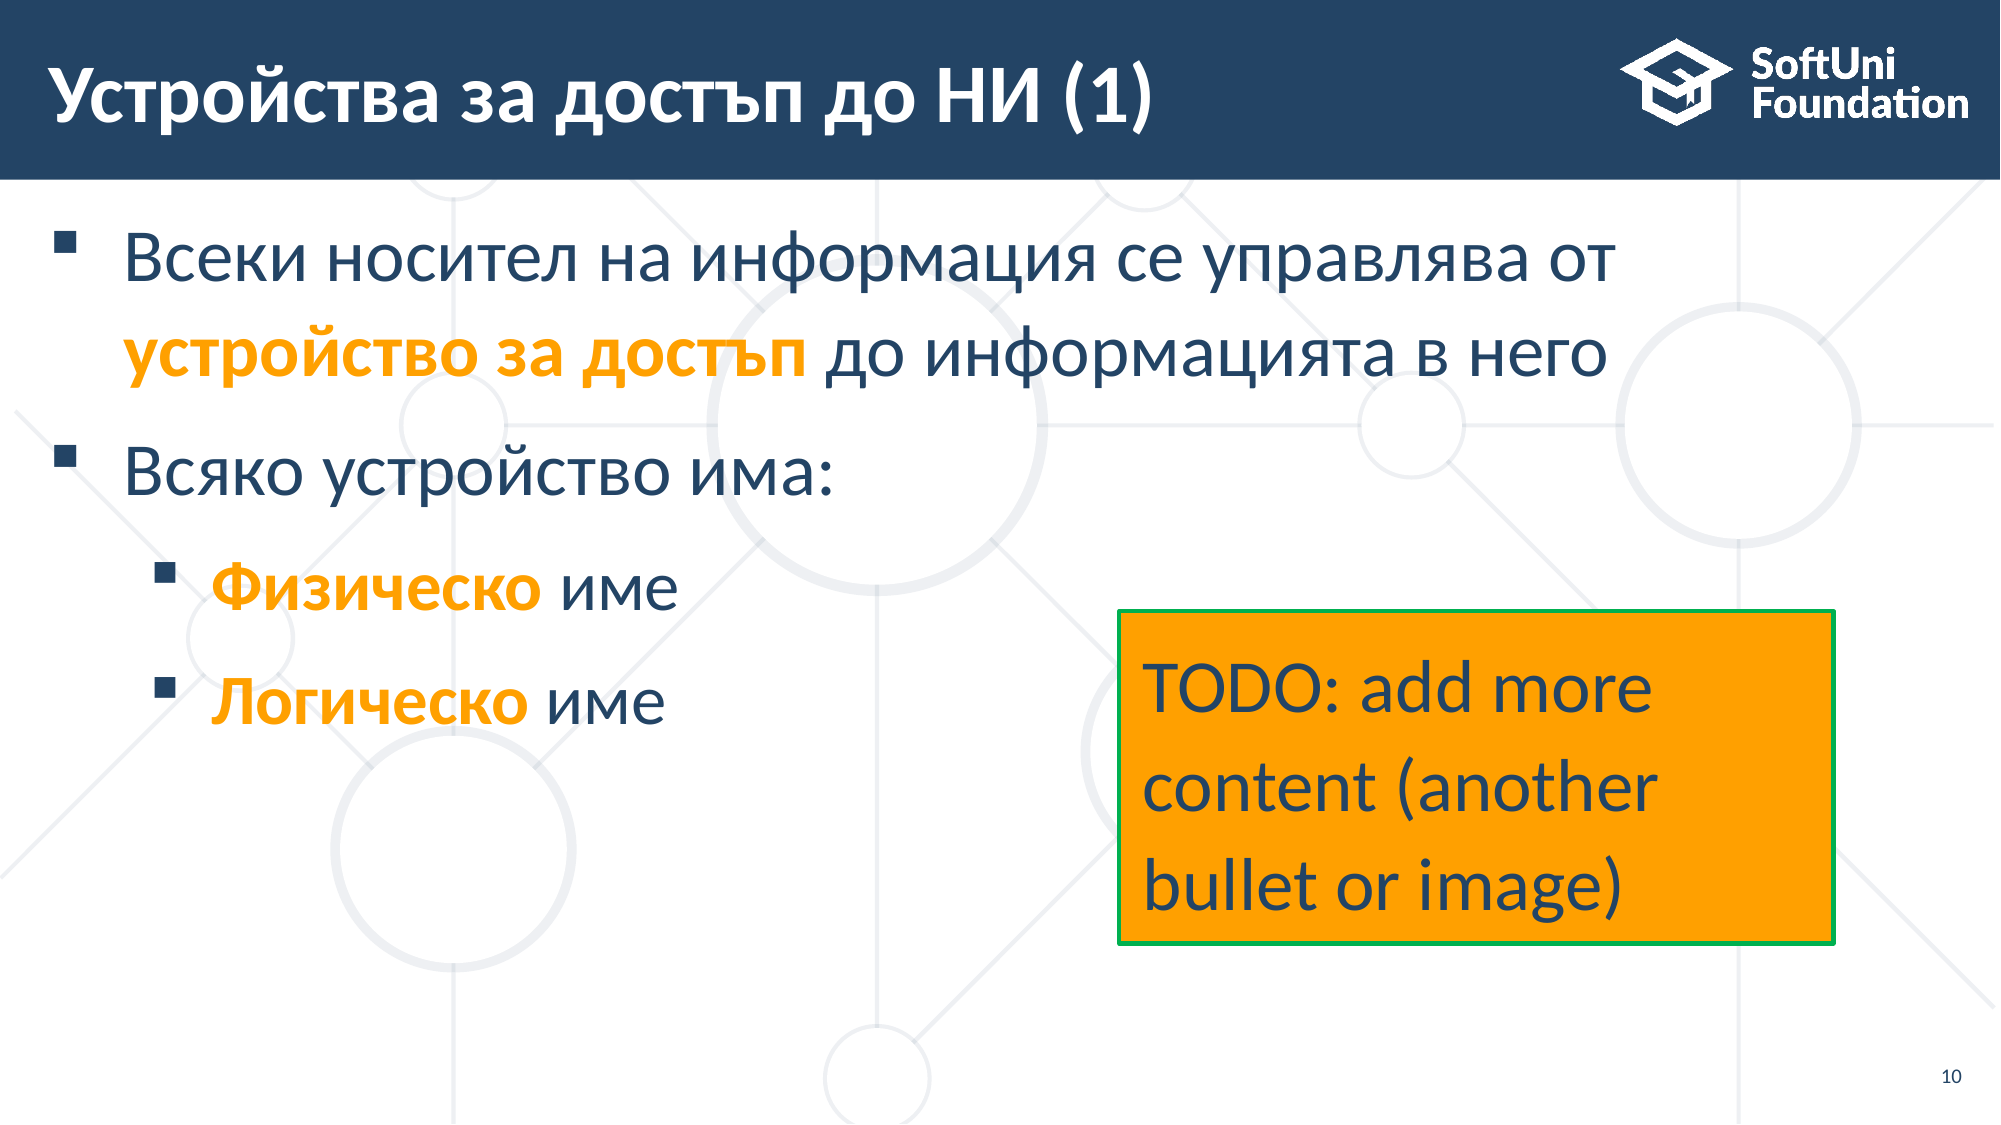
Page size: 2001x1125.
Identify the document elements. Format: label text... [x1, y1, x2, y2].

title Устройства за достъп до НИ (1) [31, 16, 1591, 162]
text_box TODO: add more content (another bullet or image) [1117, 609, 1836, 946]
slide_number 10 [1897, 1049, 1968, 1101]
list Всеки носител на информация се управлява от устройство за достъп до информацията в него Всяко устройство има: Физическо име Логическо име [31, 196, 1970, 1050]
picture [1619, 38, 1968, 126]
